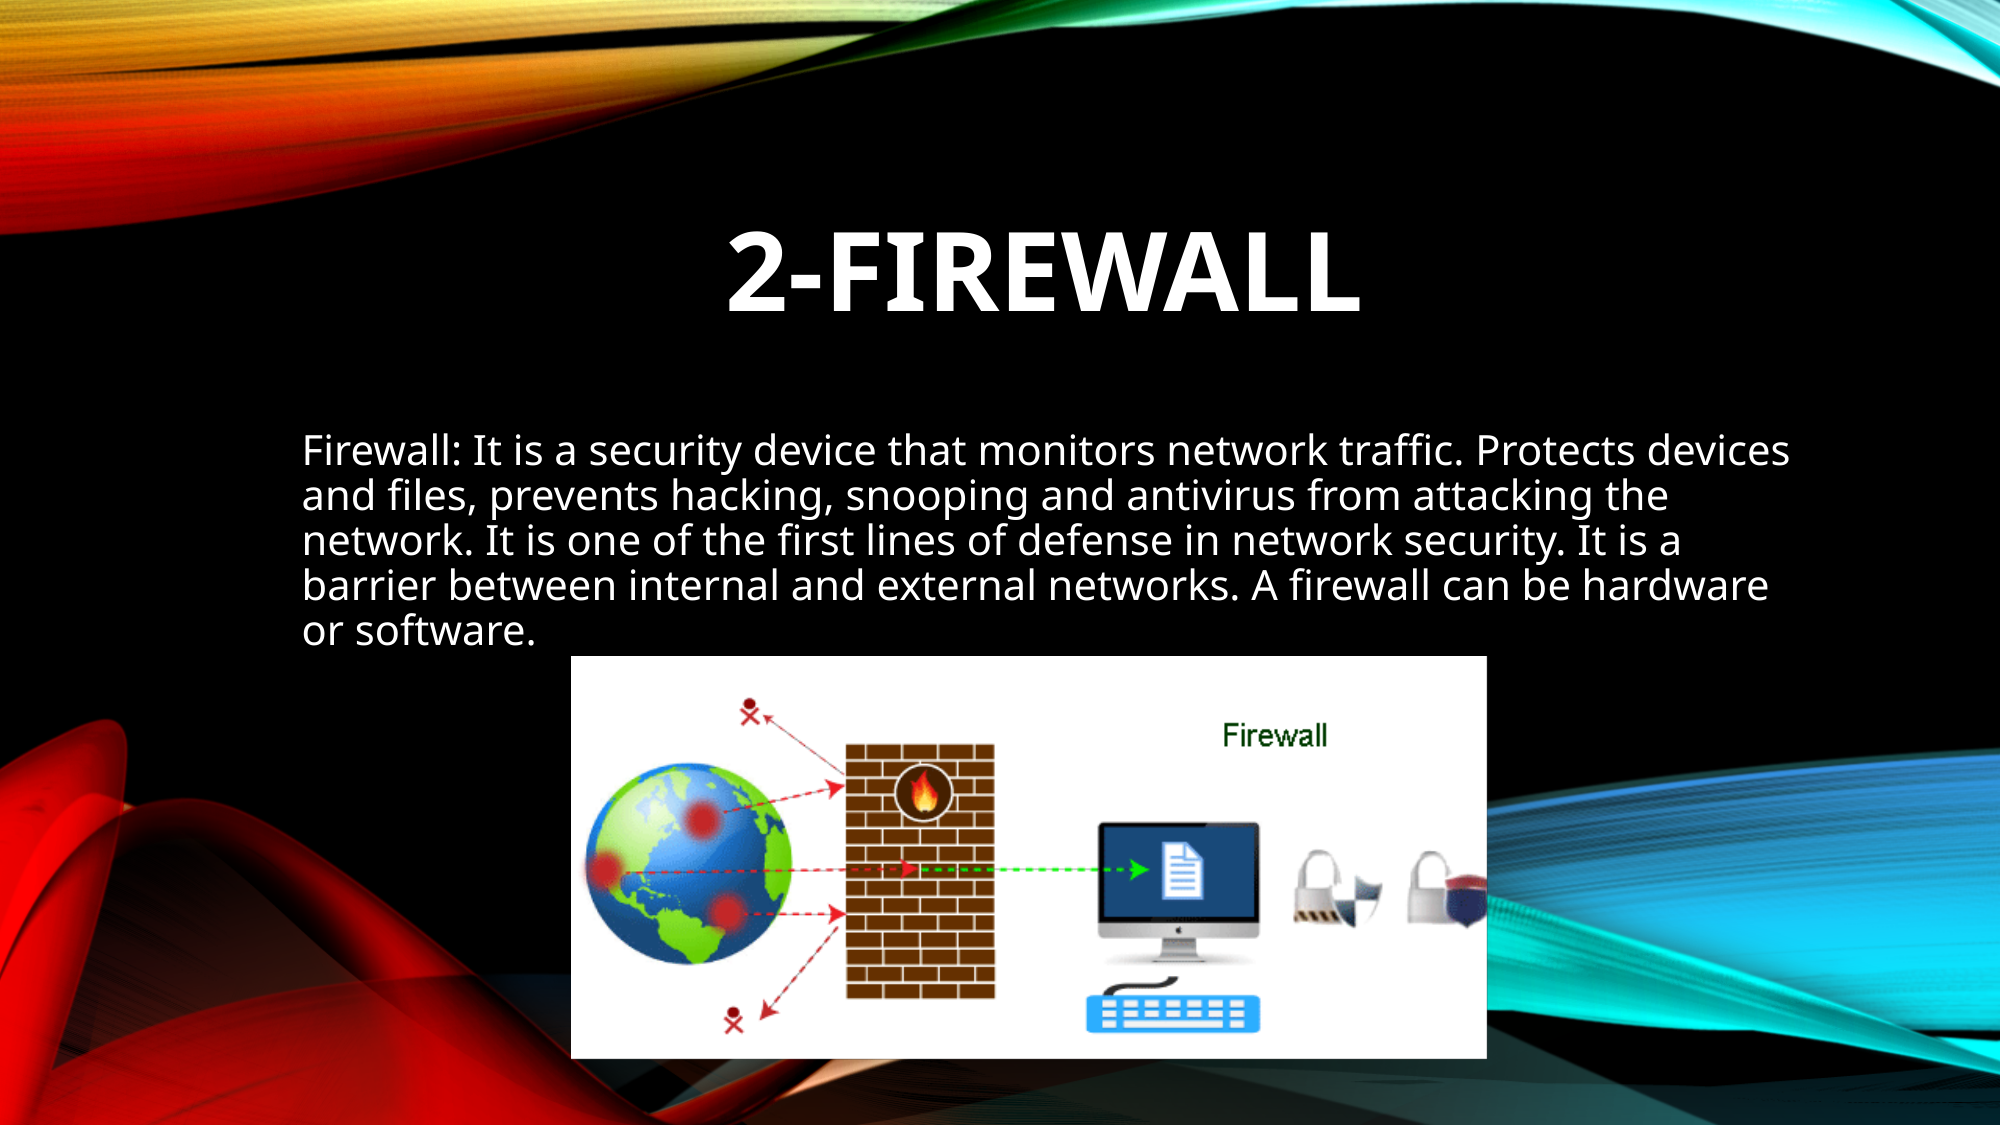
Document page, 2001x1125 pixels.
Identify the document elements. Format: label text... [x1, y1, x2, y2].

title 2-firewall [710, 182, 1413, 344]
subtitle Firewall: It is a security device that monitors network traffic. Protects devices and files, prevents hacking, snooping and antivirus from attacking the network. It is one of the first lines of defense in network security. It is a barrier between internal and external networks. A firewall can be hardware or software. [286, 421, 1837, 684]
picture [0, 656, 2000, 1125]
picture [0, 0, 2000, 237]
